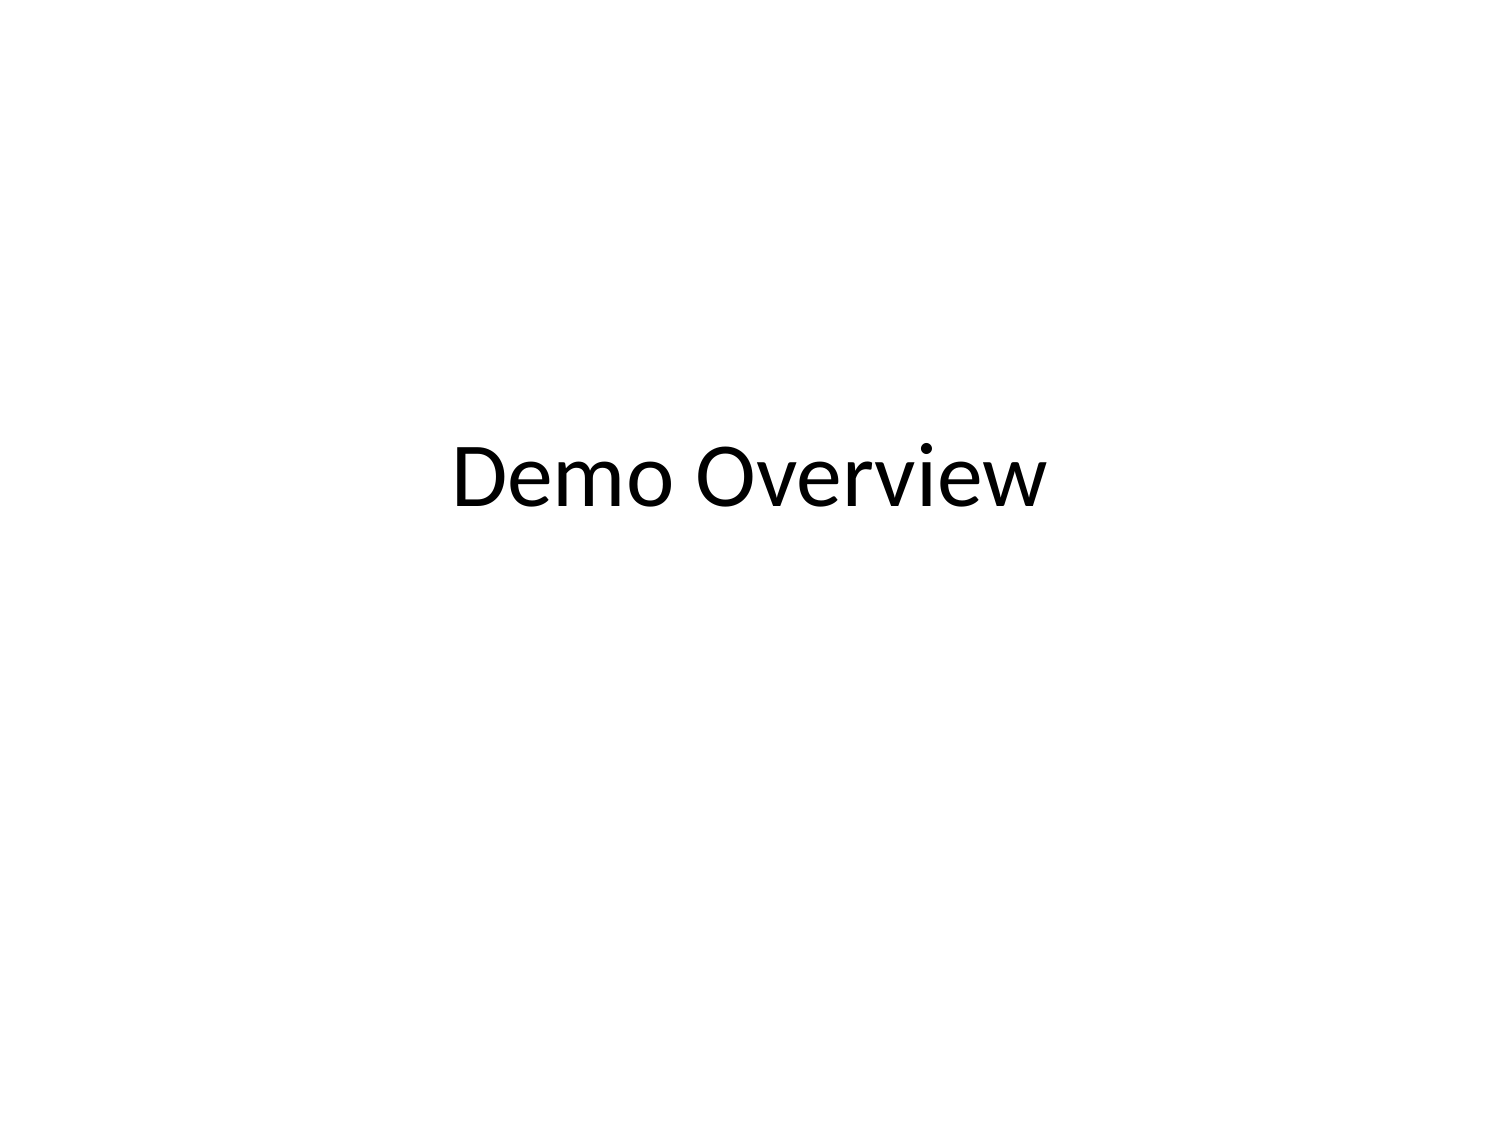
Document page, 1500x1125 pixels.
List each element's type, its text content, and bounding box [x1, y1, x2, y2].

title Demo Overview [112, 349, 1388, 591]
